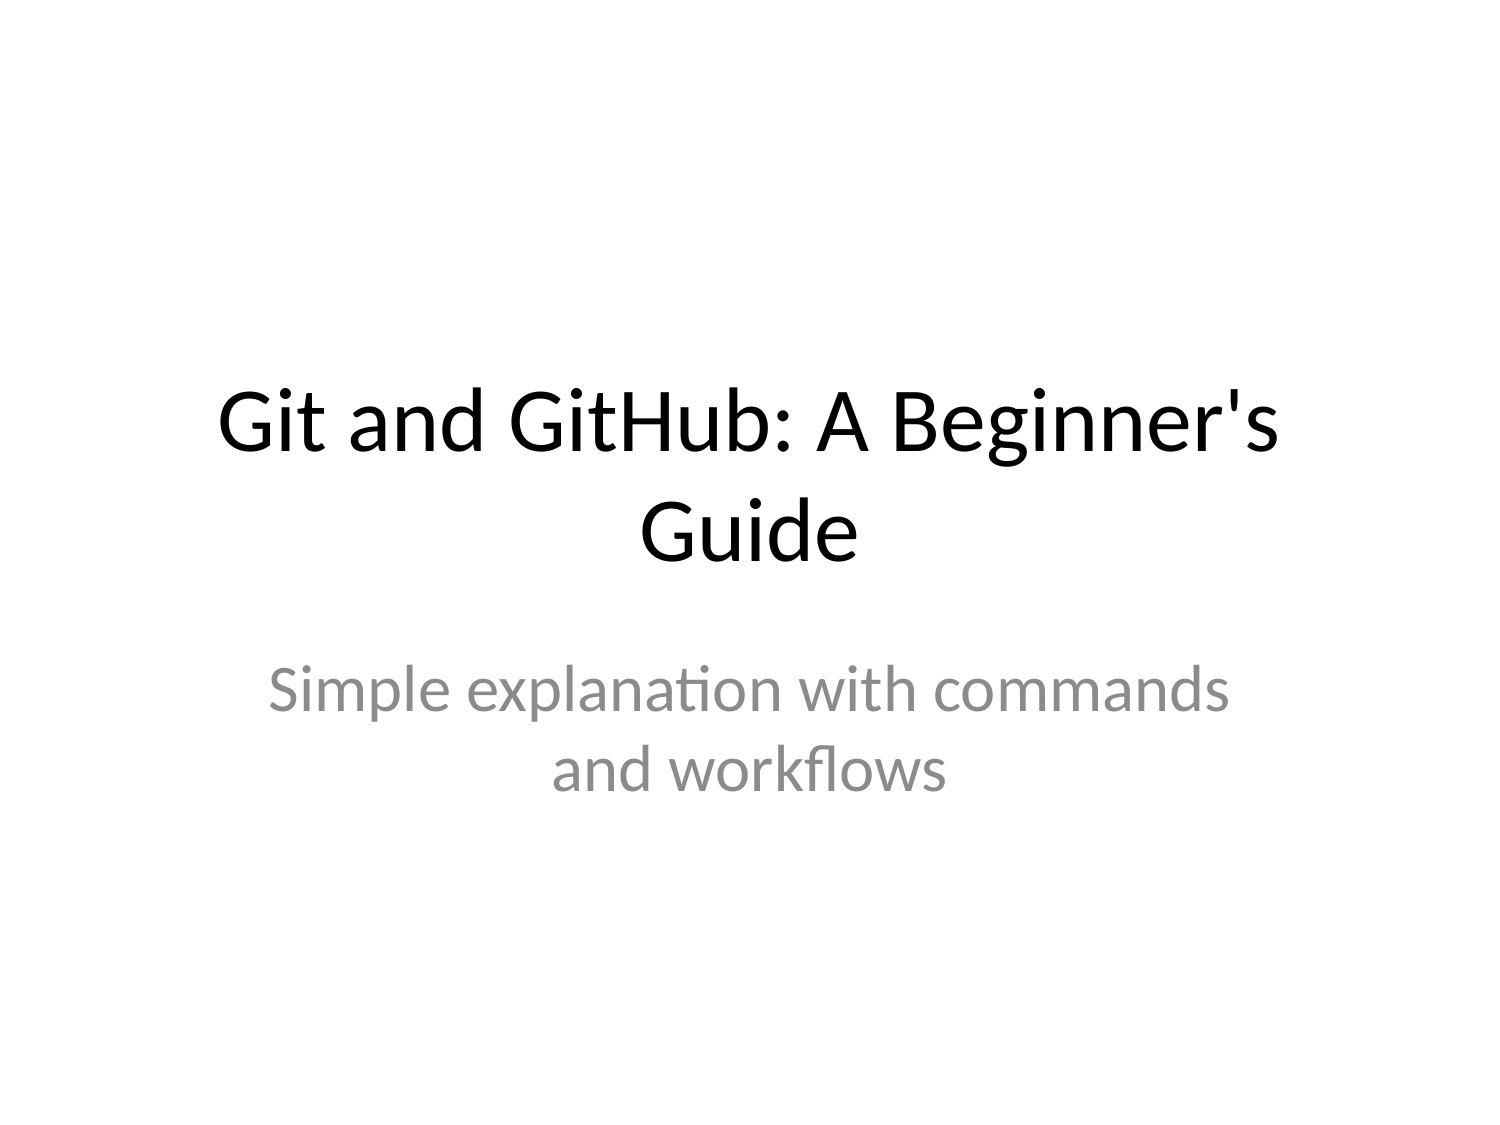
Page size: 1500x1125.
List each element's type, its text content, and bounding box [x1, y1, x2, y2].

title Git and GitHub: A Beginner's Guide [112, 349, 1388, 591]
subtitle Simple explanation with commands and workflows [225, 637, 1275, 925]
